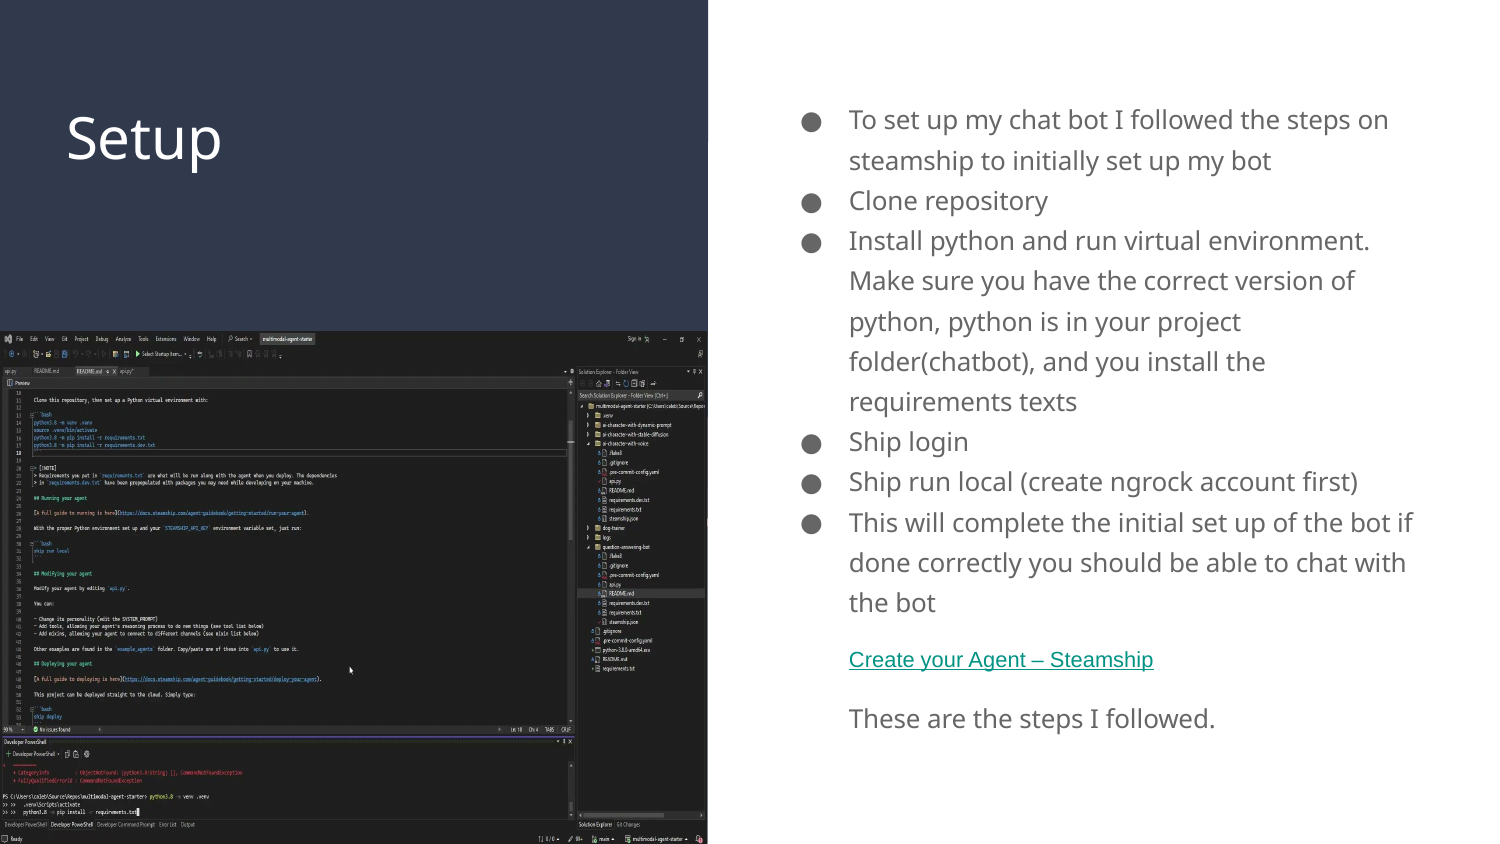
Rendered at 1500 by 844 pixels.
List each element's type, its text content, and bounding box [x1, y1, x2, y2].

picture [0, 330, 708, 844]
title Setup [51, 82, 660, 329]
list To set up my chat bot I followed the steps on steamship to initially set up my bot Clone repository Install python and run virtual environment. Make sure you have the correct version of python, python is in your project folder(chatbot), and you install the requirements texts Ship login Ship run local (create ngrock account first) This will complete the initial set up of the bot if done correctly you should be able to chat with the bot Create your Agent – Steamship These are the steps I followed. [761, 82, 1446, 755]
